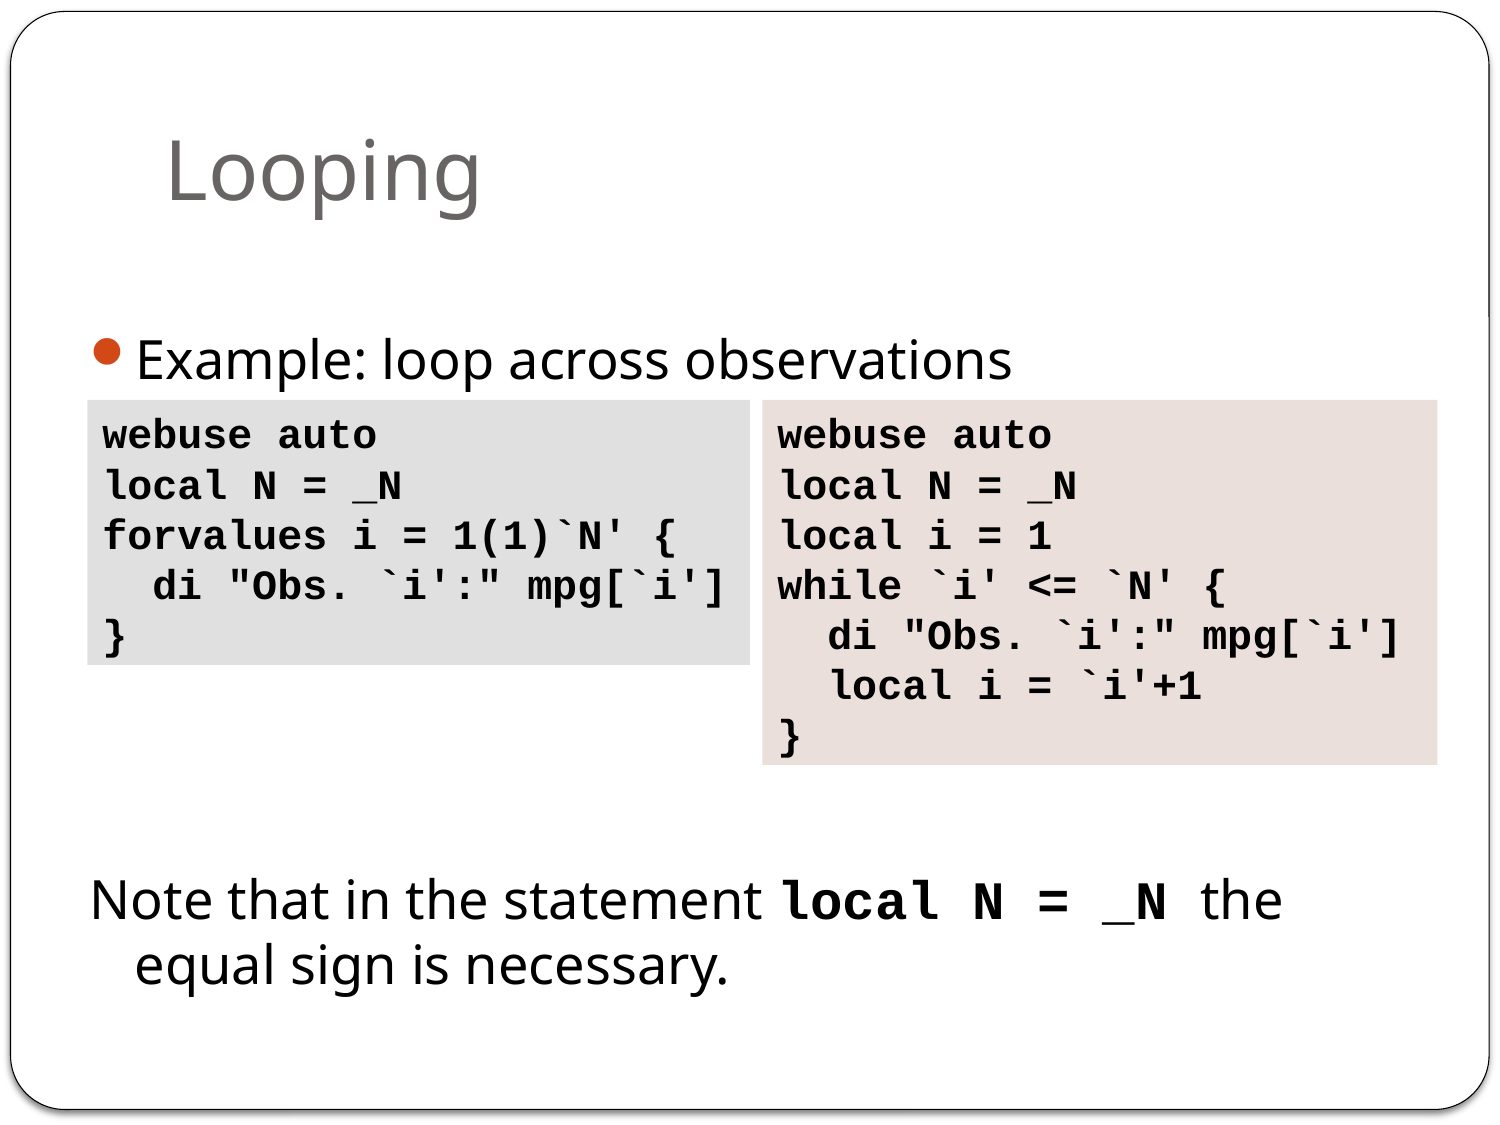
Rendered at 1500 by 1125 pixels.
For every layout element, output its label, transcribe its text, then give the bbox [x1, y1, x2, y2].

text_box webuse auto local N = _N forvalues i = 1(1)`N' { di "Obs. `i':" mpg[`i'] } [87, 399, 750, 665]
title Looping [150, 45, 1425, 233]
list Example: loop across observations Note that in the statement local N = _N the equal sign is necessary. [75, 317, 1425, 1075]
text_box webuse auto local N = _N local i = 1 while `i' <= `N' { di "Obs. `i':" mpg[`i'] local i = `i'+1 } [762, 399, 1438, 765]
